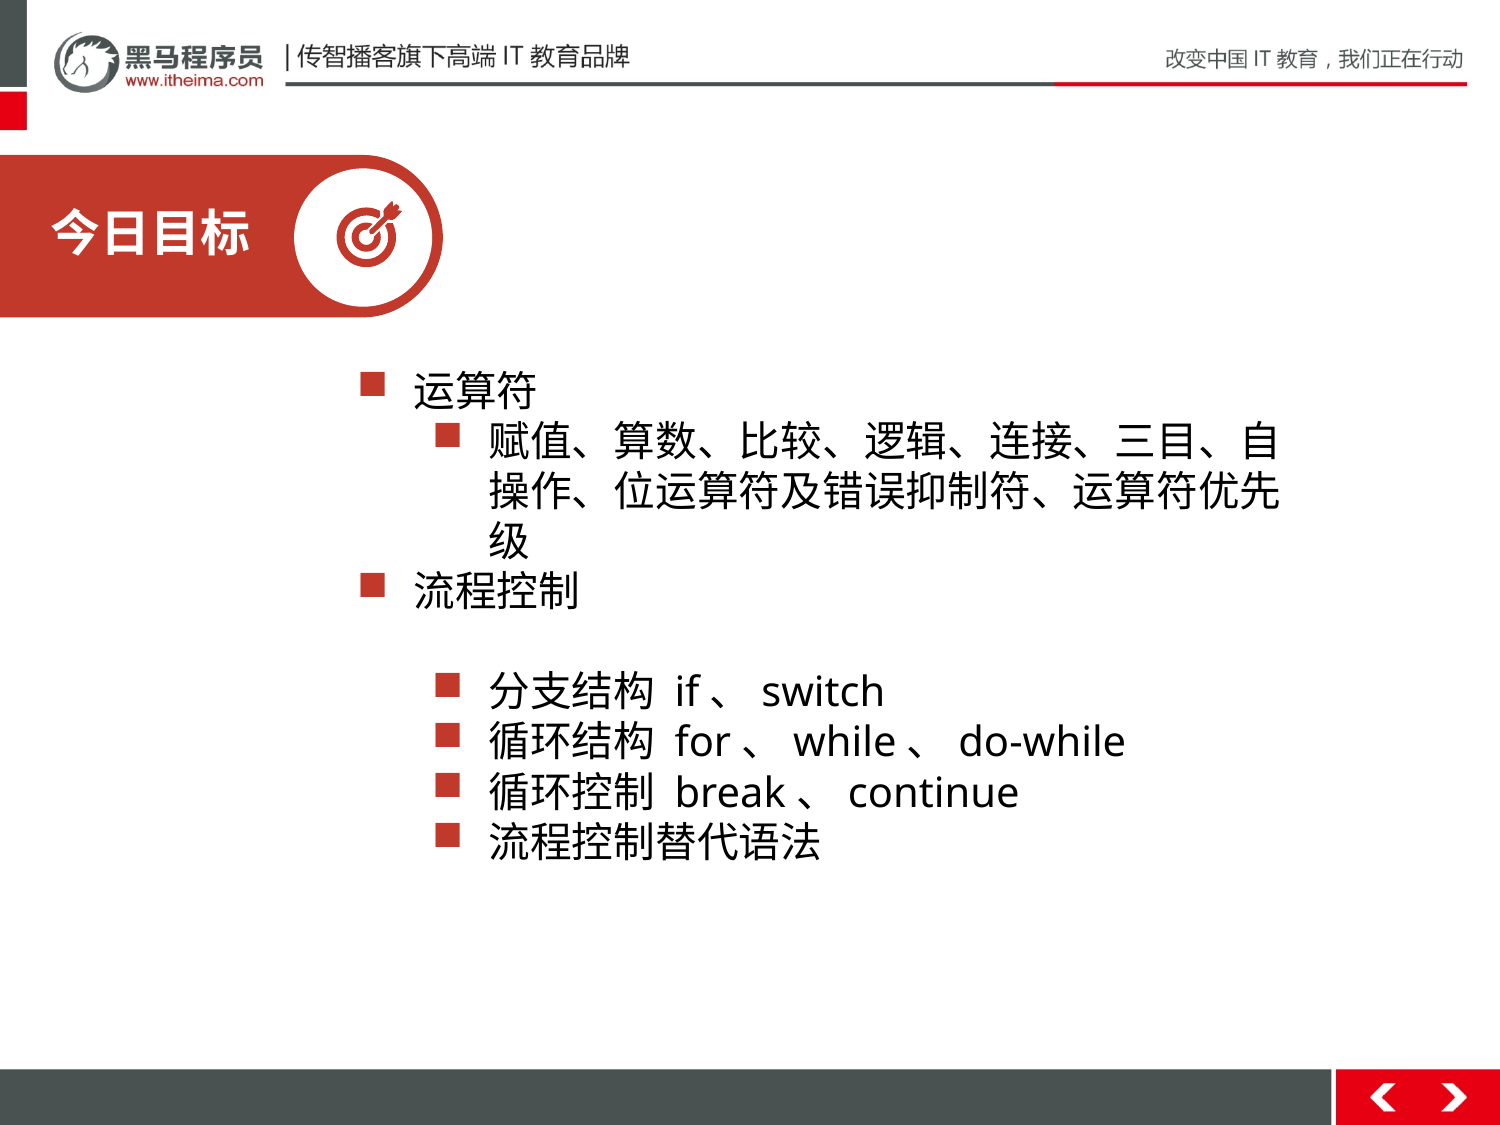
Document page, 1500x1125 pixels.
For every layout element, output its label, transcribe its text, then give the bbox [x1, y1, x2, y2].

picture [0, 0, 1500, 1125]
text_box 运算符 赋值、算数、比较、逻辑、连接、三目、自操作、位运算符及错误抑制符、运算符优先级 流程控制 分支结构 if、switch 循环结构 for、while、do-while 循环控制 break、continue 流程控制替代语法 [348, 360, 1317, 970]
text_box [0, 154, 444, 318]
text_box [336, 201, 403, 268]
